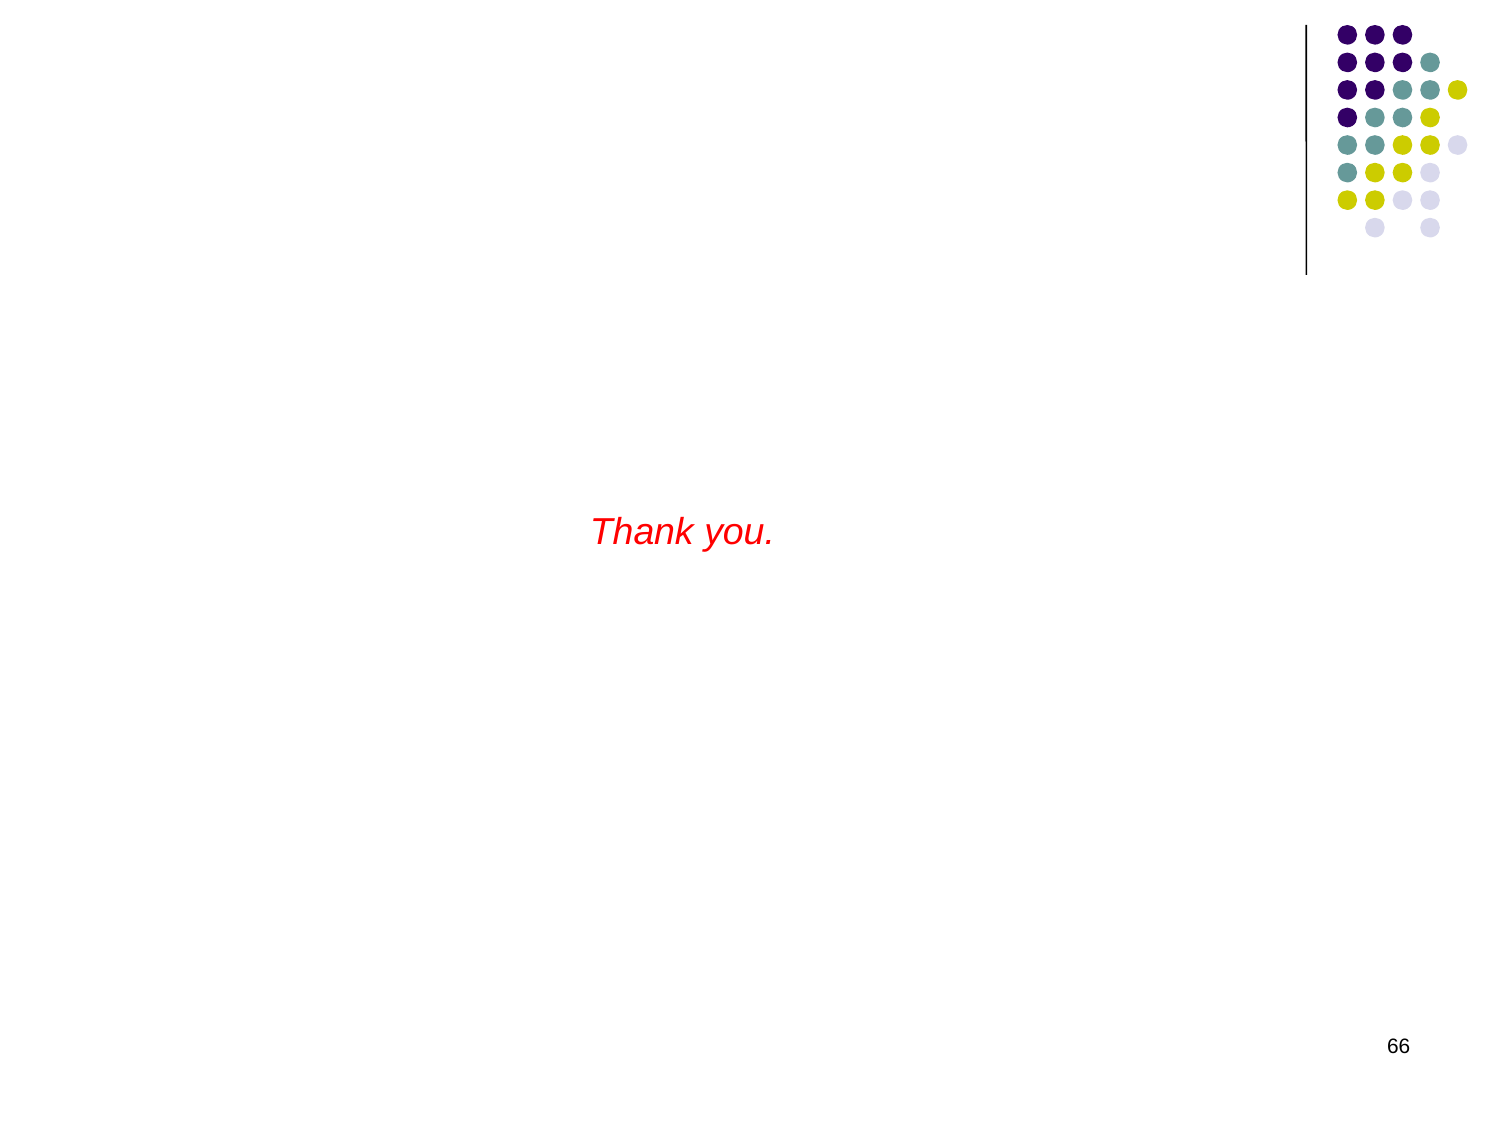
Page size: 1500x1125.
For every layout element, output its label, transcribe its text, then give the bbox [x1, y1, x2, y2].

slide_number 66 [1074, 1024, 1426, 1101]
text_box Thank you. [574, 499, 813, 560]
